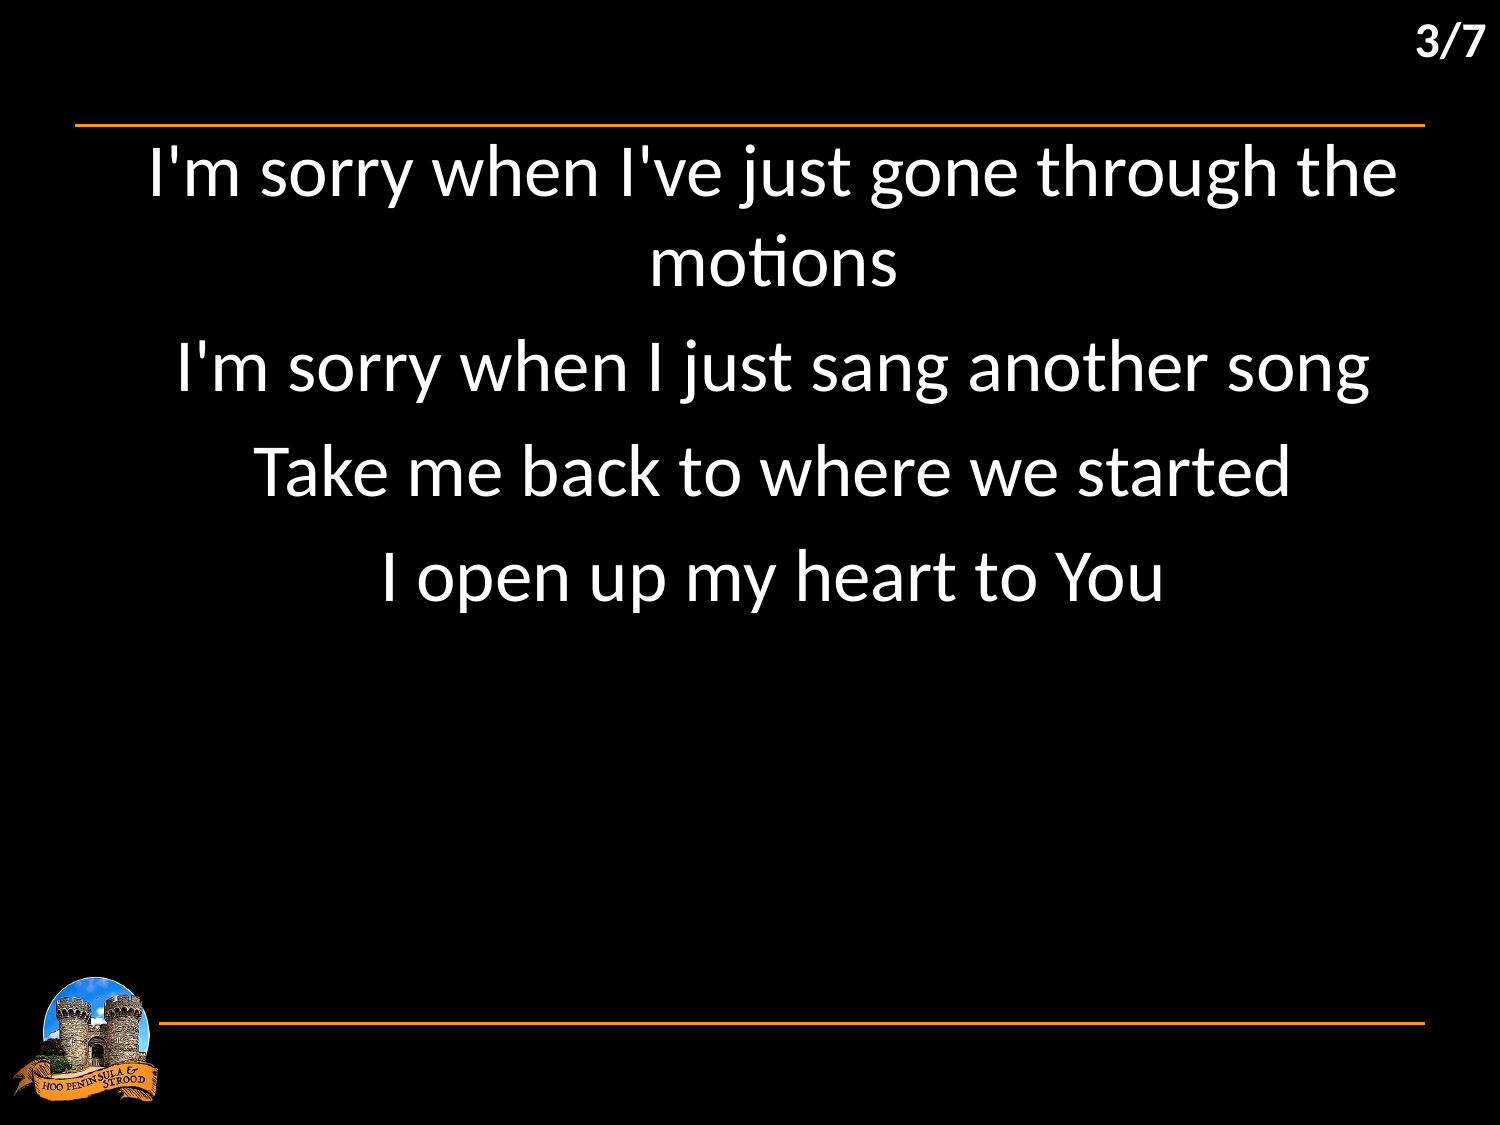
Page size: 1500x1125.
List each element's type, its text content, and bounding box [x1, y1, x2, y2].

text_box 3/7 [1399, 0, 1500, 75]
subtitle I'm sorry when I've just gone through the motions I'm sorry when I just sang another song Take me back to where we started I open up my heart to You [64, 113, 1483, 1125]
picture [11, 975, 64, 1103]
